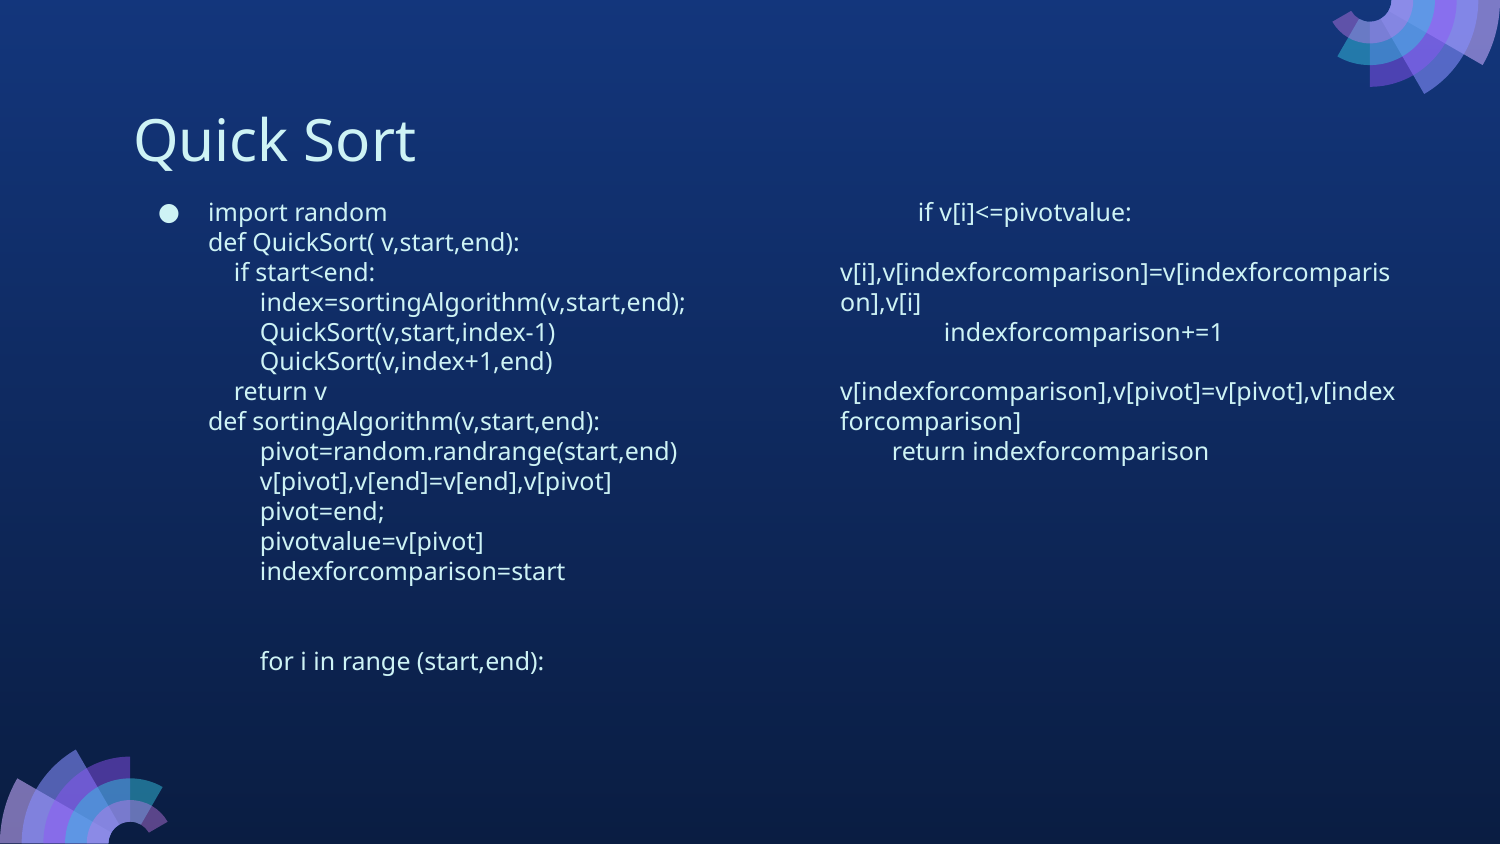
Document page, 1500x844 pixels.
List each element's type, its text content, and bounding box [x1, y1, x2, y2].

title Quick Sort [118, 88, 1382, 181]
list import random def QuickSort( v,start,end): if start<end: index=sortingAlgorithm(v,start,end); QuickSort(v,start,index-1) QuickSort(v,index+1,end) return v def sortingAlgorithm(v,start,end): pivot=random.randrange(start,end) v[pivot],v[end]=v[end],v[pivot] pivot=end; pivotvalue=v[pivot] indexforcomparison=start for i in range (start,end): if v[i]<=pivotvalue: v[i],v[indexforcomparison]=v[indexforcomparison],v[i] indexforcomparison+=1 v[indexforcomparison],v[pivot]=v[pivot],v[indexforcomparison] return indexforcomparison [118, 181, 1413, 697]
